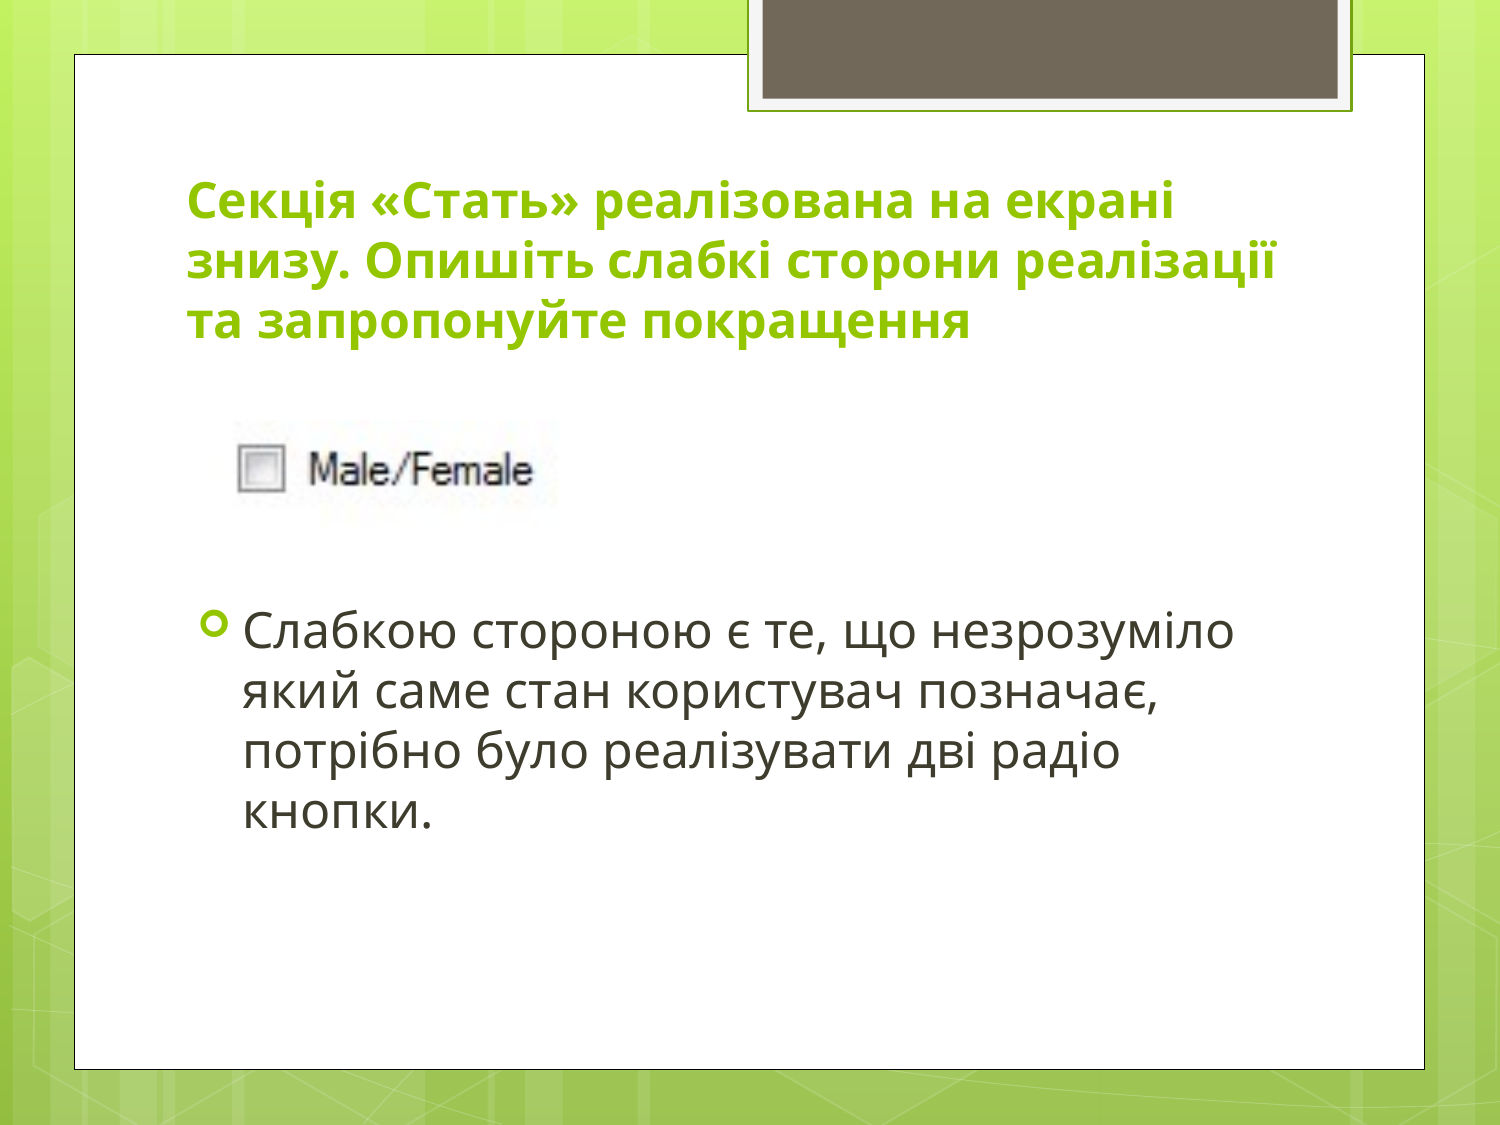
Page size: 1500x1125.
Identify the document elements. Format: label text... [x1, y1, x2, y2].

title Секція «Стать» реалізована на екрані знизу. Опишіть слабкі сторони реалізації та запропонуйте покращення [171, 168, 1324, 357]
picture [206, 420, 577, 528]
list Слабкою стороною є те, що незрозуміло який саме стан користувач позначає, потрібно було реалізувати дві радіо кнопки. [171, 381, 1283, 957]
